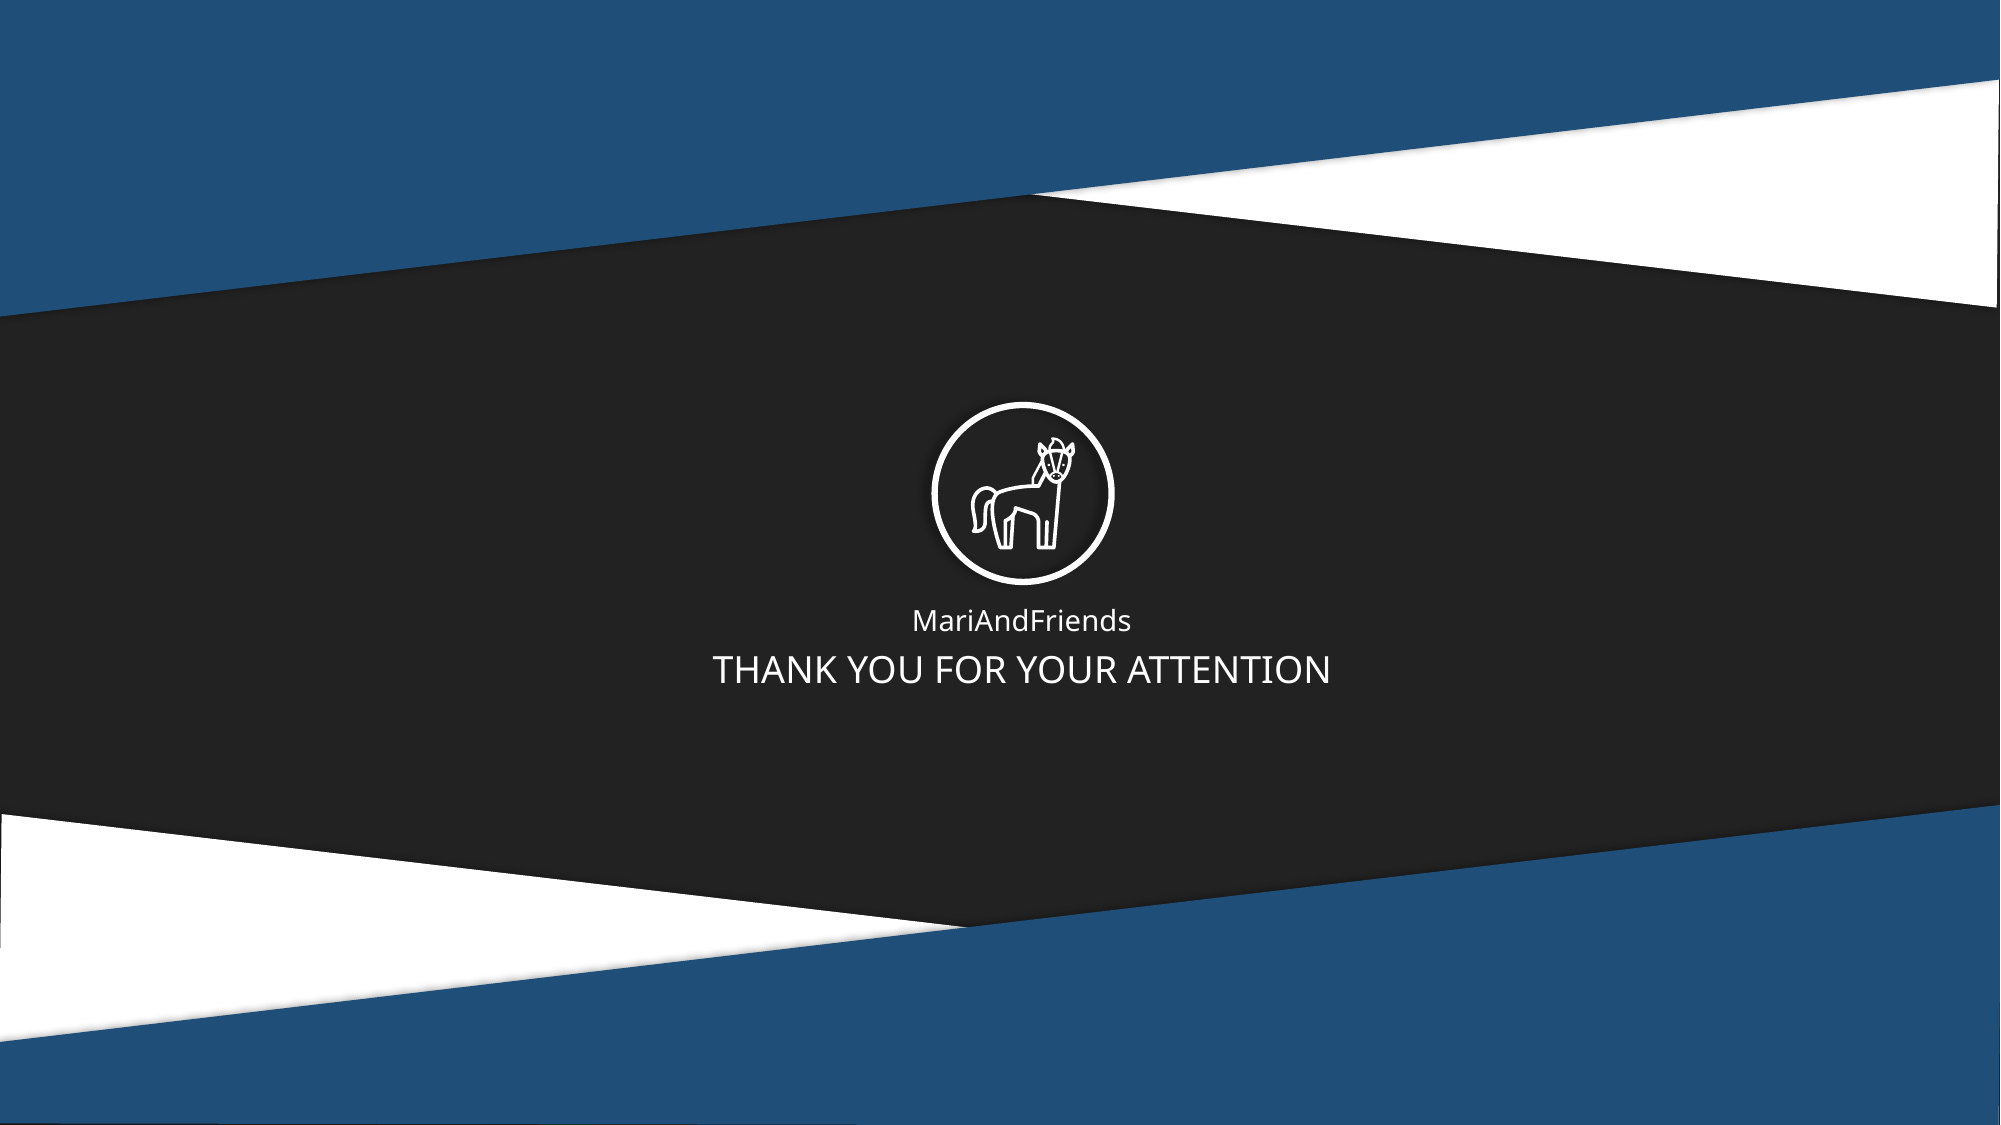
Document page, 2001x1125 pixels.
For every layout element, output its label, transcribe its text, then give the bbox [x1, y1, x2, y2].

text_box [0, 0, 2000, 317]
text_box MariAndFriends [897, 595, 1147, 638]
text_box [931, 401, 1115, 586]
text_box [0, 804, 2000, 1125]
text_box THANK YOU FOR YOUR ATTENTION [697, 638, 1348, 699]
